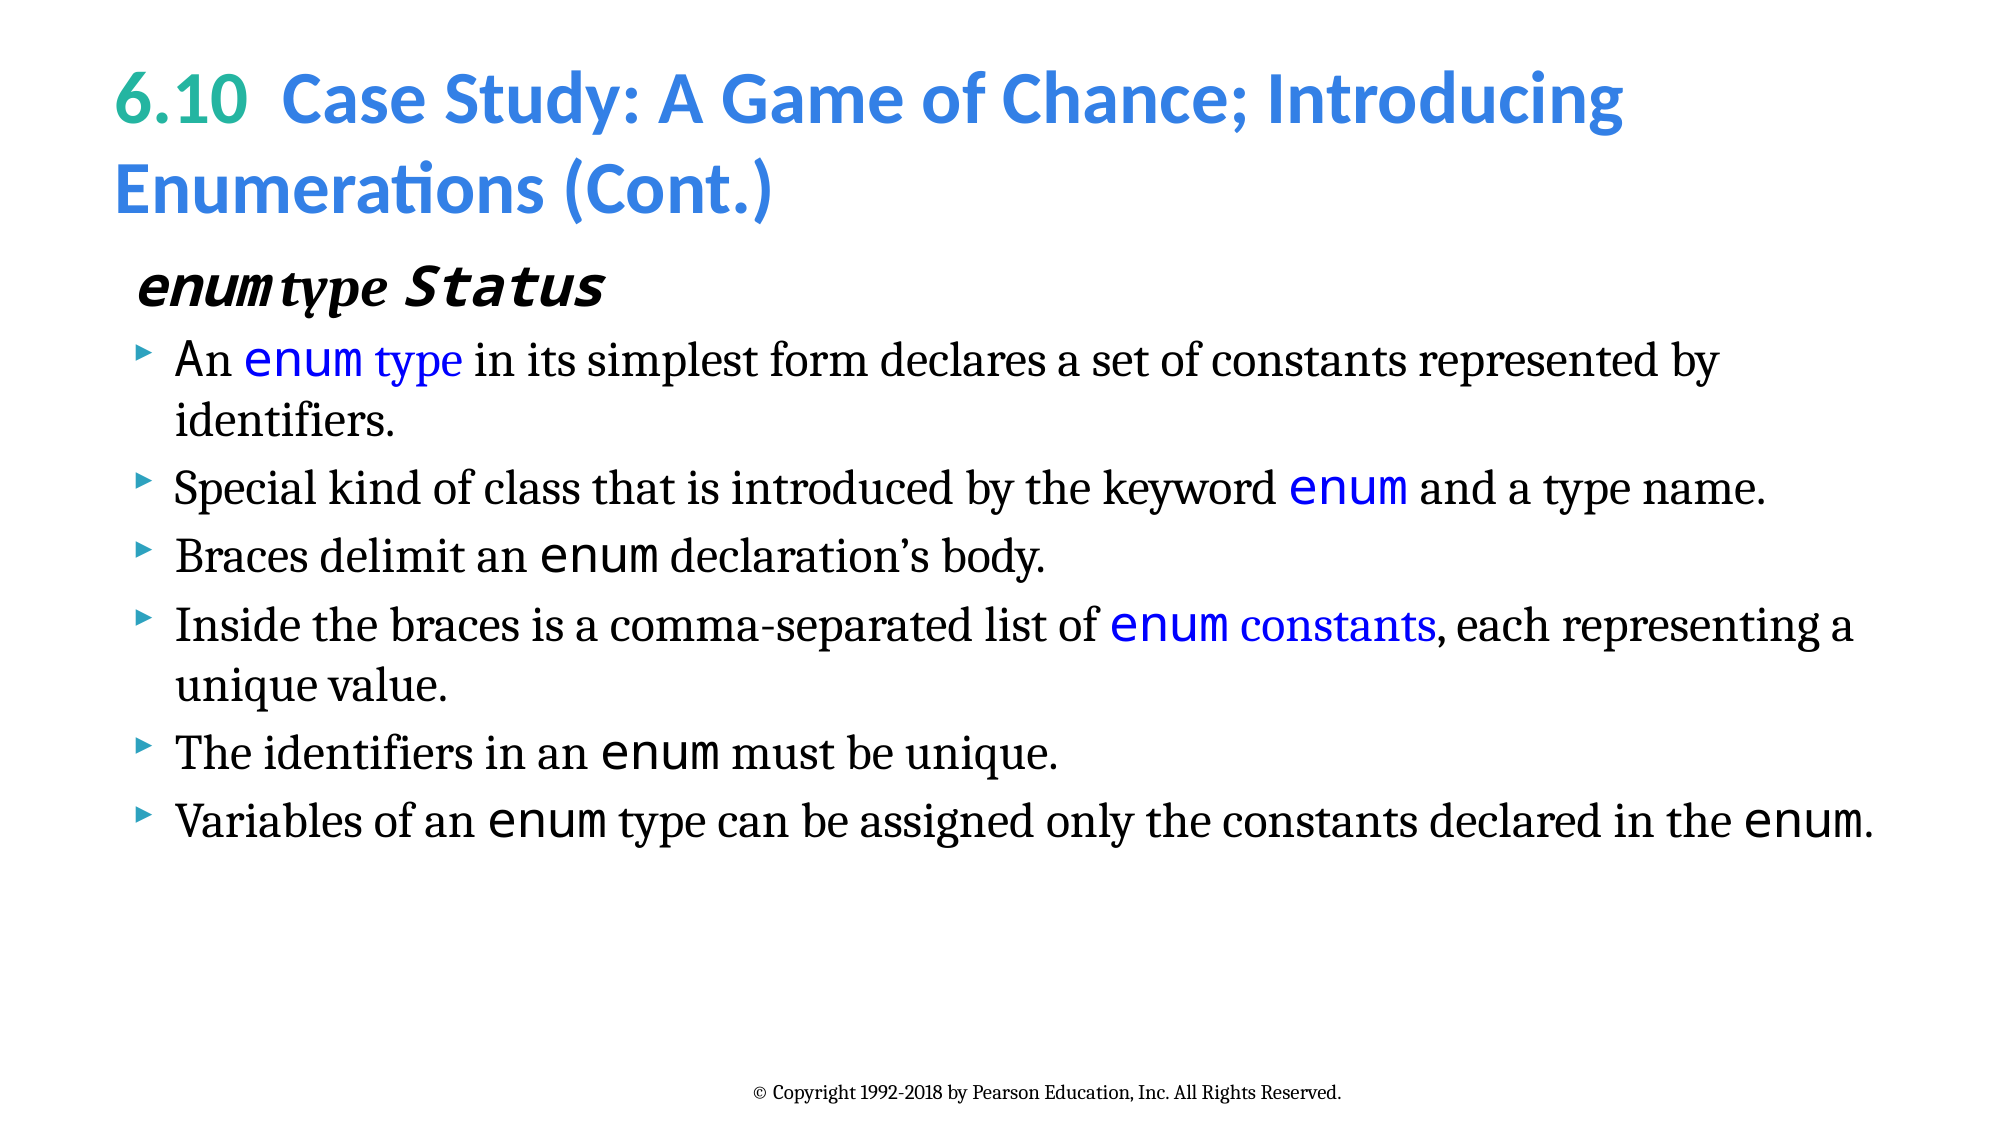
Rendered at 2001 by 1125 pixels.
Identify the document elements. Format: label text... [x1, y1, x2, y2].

footer © Copyright 1992-2018 by Pearson Education, Inc. All Rights Reserved. [736, 1051, 1892, 1112]
list enum type Status An enum type in its simplest form declares a set of constants represented by identifiers. Special kind of class that is introduced by the keyword enum and a type name. Braces delimit an enum declaration’s body. Inside the braces is a comma-separated list of enum constants, each representing a unique value. The identifiers in an enum must be unique. Variables of an enum type can be assigned only the constants declared in the enum. [99, 242, 1900, 986]
title 6.10 Case Study: A Game of Chance; Introducing Enumerations (Cont.) [99, 45, 1900, 233]
